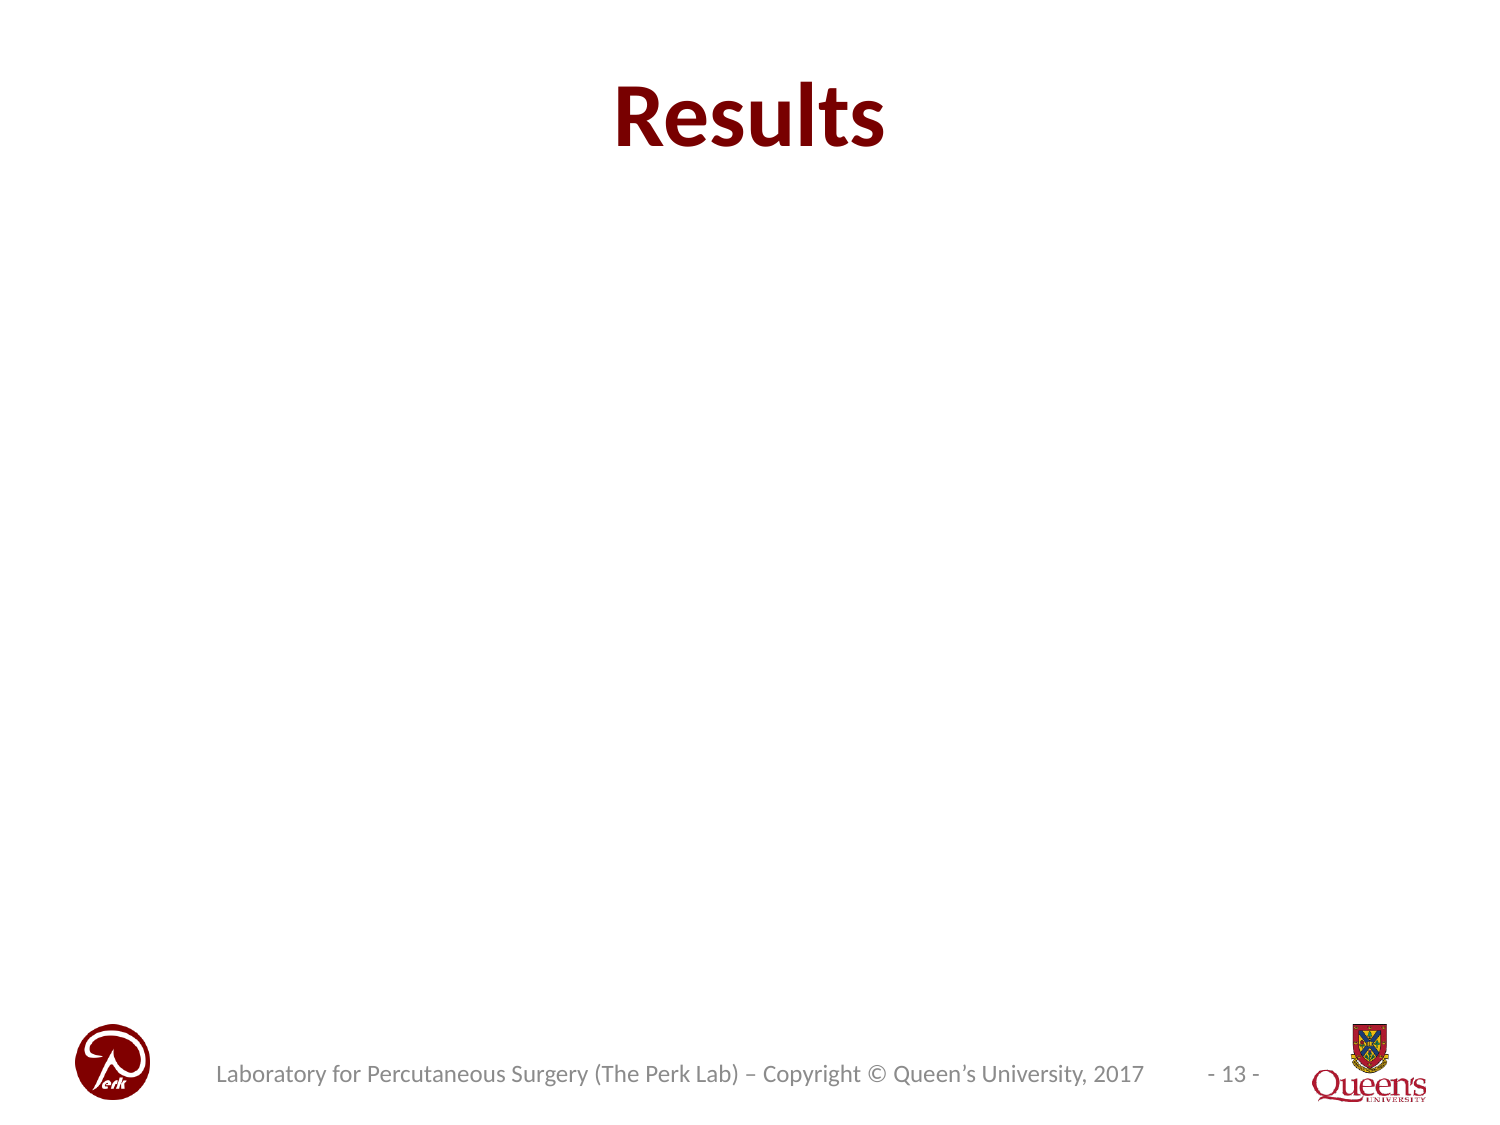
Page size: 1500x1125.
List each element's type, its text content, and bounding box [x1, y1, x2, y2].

slide_number - 13 - [1187, 1042, 1275, 1103]
footer Laboratory for Percutaneous Surgery (The Perk Lab) – Copyright © Queen’s University, 2017 [187, 1042, 1175, 1103]
picture [75, 1024, 150, 1100]
title Results [75, 45, 1425, 175]
picture [1312, 1024, 1426, 1102]
